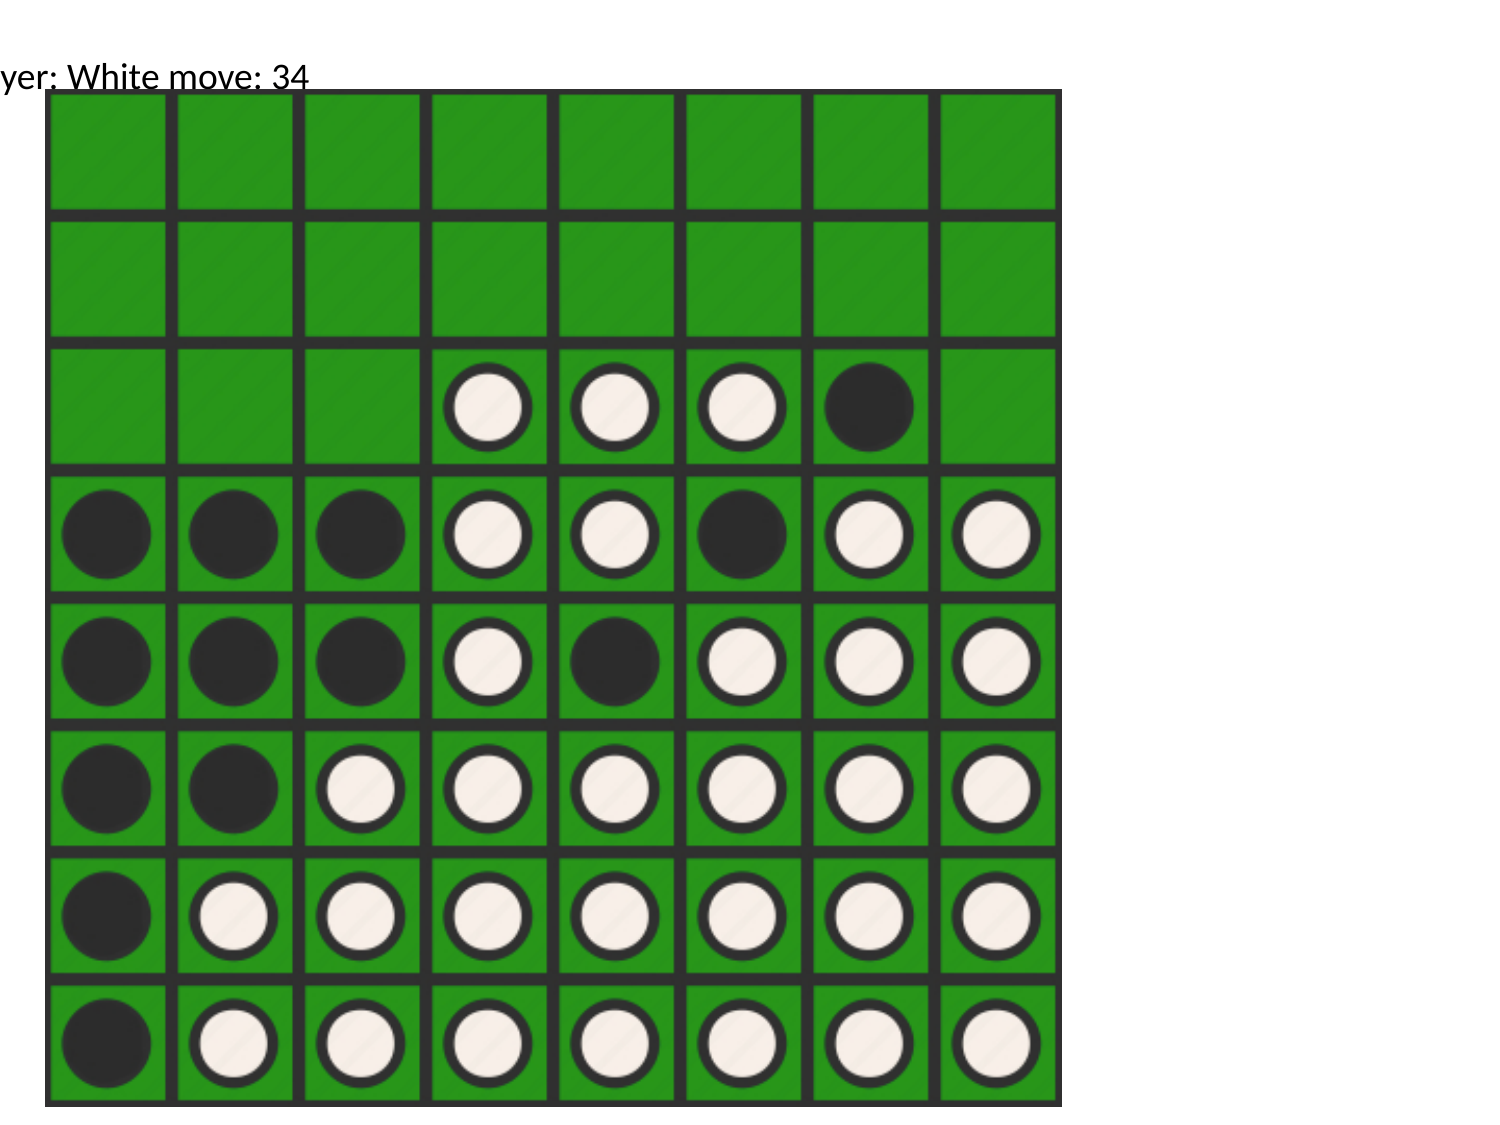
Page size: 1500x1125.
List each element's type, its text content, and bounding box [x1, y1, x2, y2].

text_box turn: 40 player: White move: 34 [0, 44, 325, 105]
picture [44, 89, 1062, 1107]
